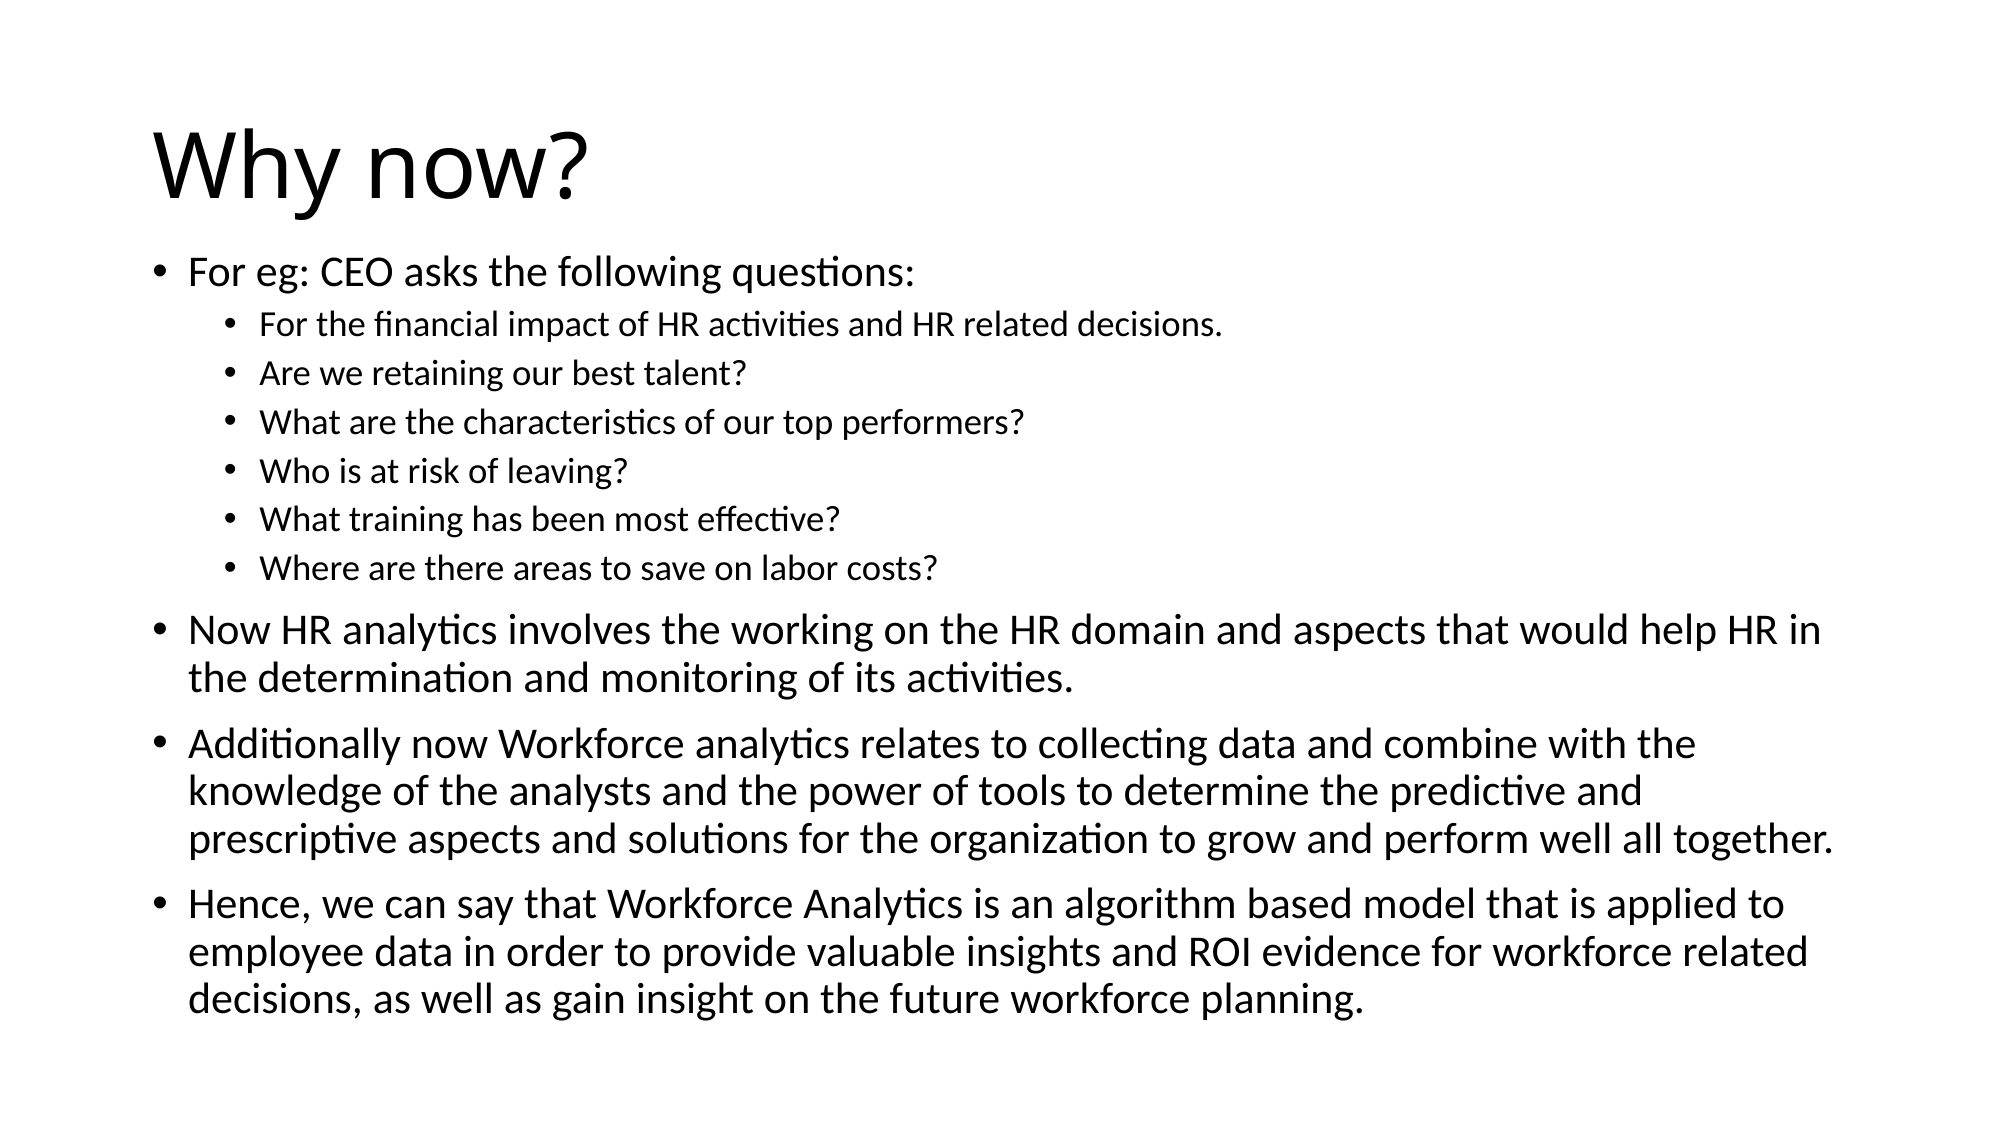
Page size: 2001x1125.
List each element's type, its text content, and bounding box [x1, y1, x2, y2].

title Why now? [137, 59, 1863, 241]
list For eg: CEO asks the following questions: For the financial impact of HR activities and HR related decisions. Are we retaining our best talent? What are the characteristics of our top performers? Who is at risk of leaving? What training has been most effective? Where are there areas to save on labor costs? Now HR analytics involves the working on the HR domain and aspects that would help HR in the determination and monitoring of its activities. Additionally now Workforce analytics relates to collecting data and combine with the knowledge of the analysts and the power of tools to determine the predictive and prescriptive aspects and solutions for the organization to grow and perform well all together. Hence, we can say that Workforce Analytics is an algorithm based model that is applied to employee data in order to provide valuable insights and ROI evidence for workforce related decisions, as well as gain insight on the future workforce planning. [137, 241, 1863, 1071]
